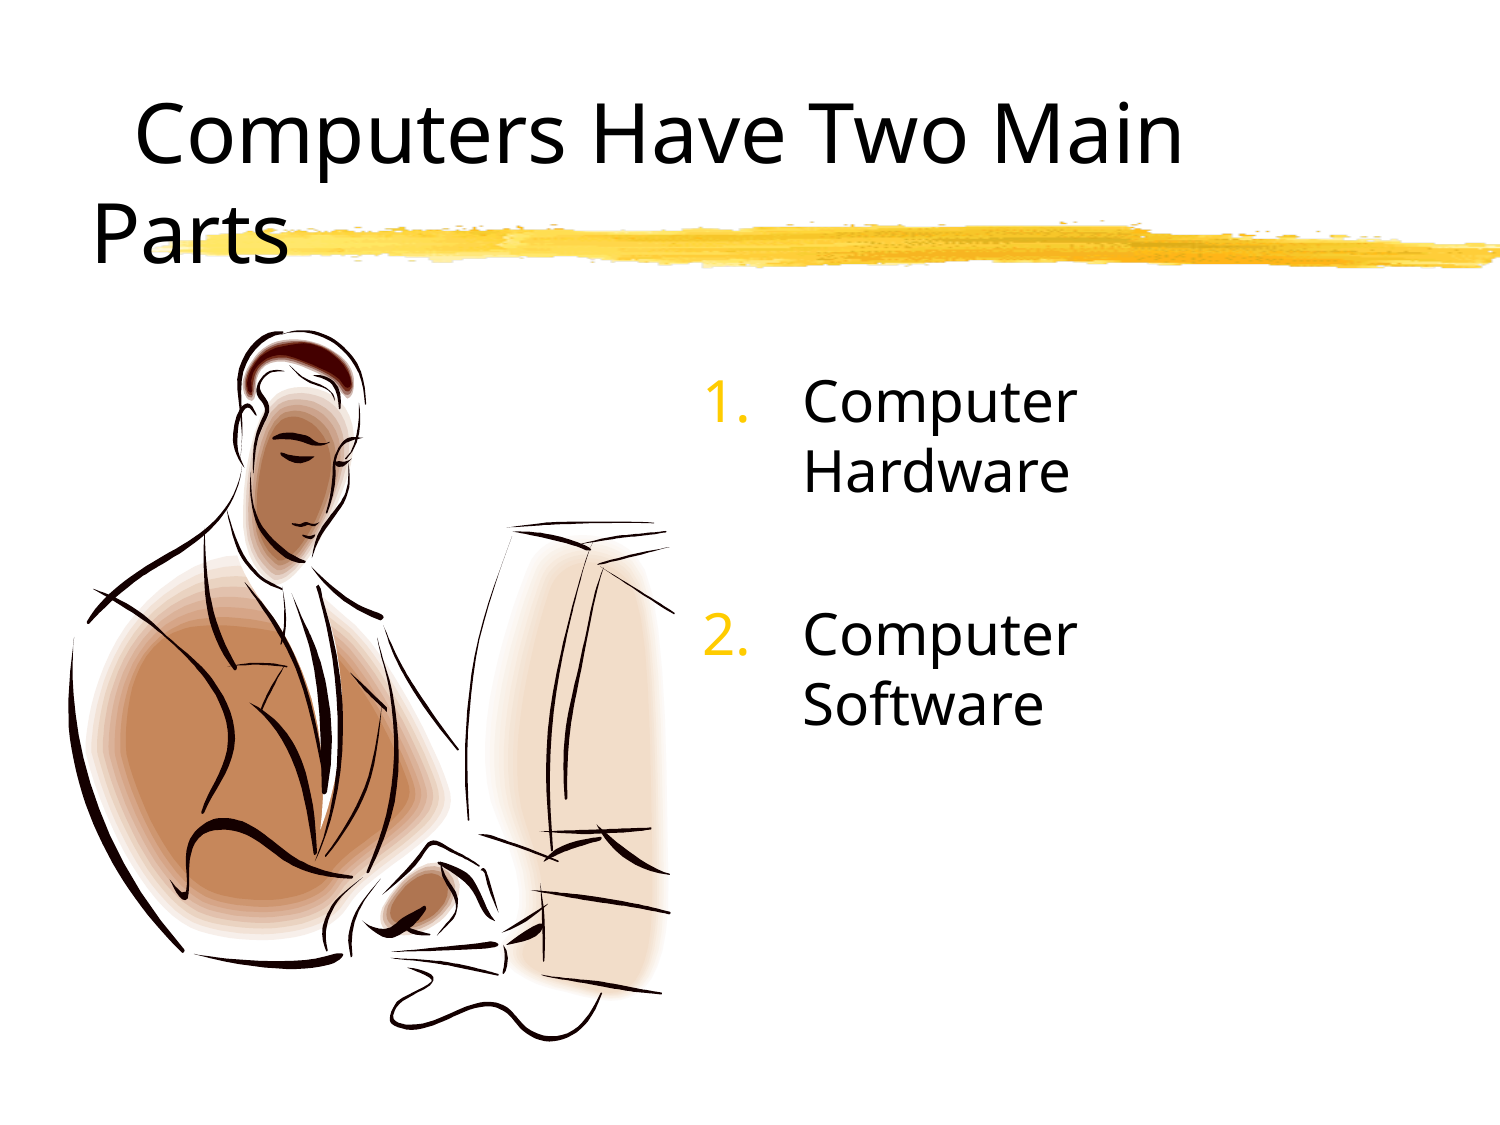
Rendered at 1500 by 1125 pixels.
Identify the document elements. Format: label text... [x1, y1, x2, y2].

picture [1425, 215, 1500, 279]
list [49, 324, 676, 1051]
list Computer Hardware Computer Software [687, 275, 1350, 1050]
title Computers Have Two Main Parts [75, 62, 1425, 288]
